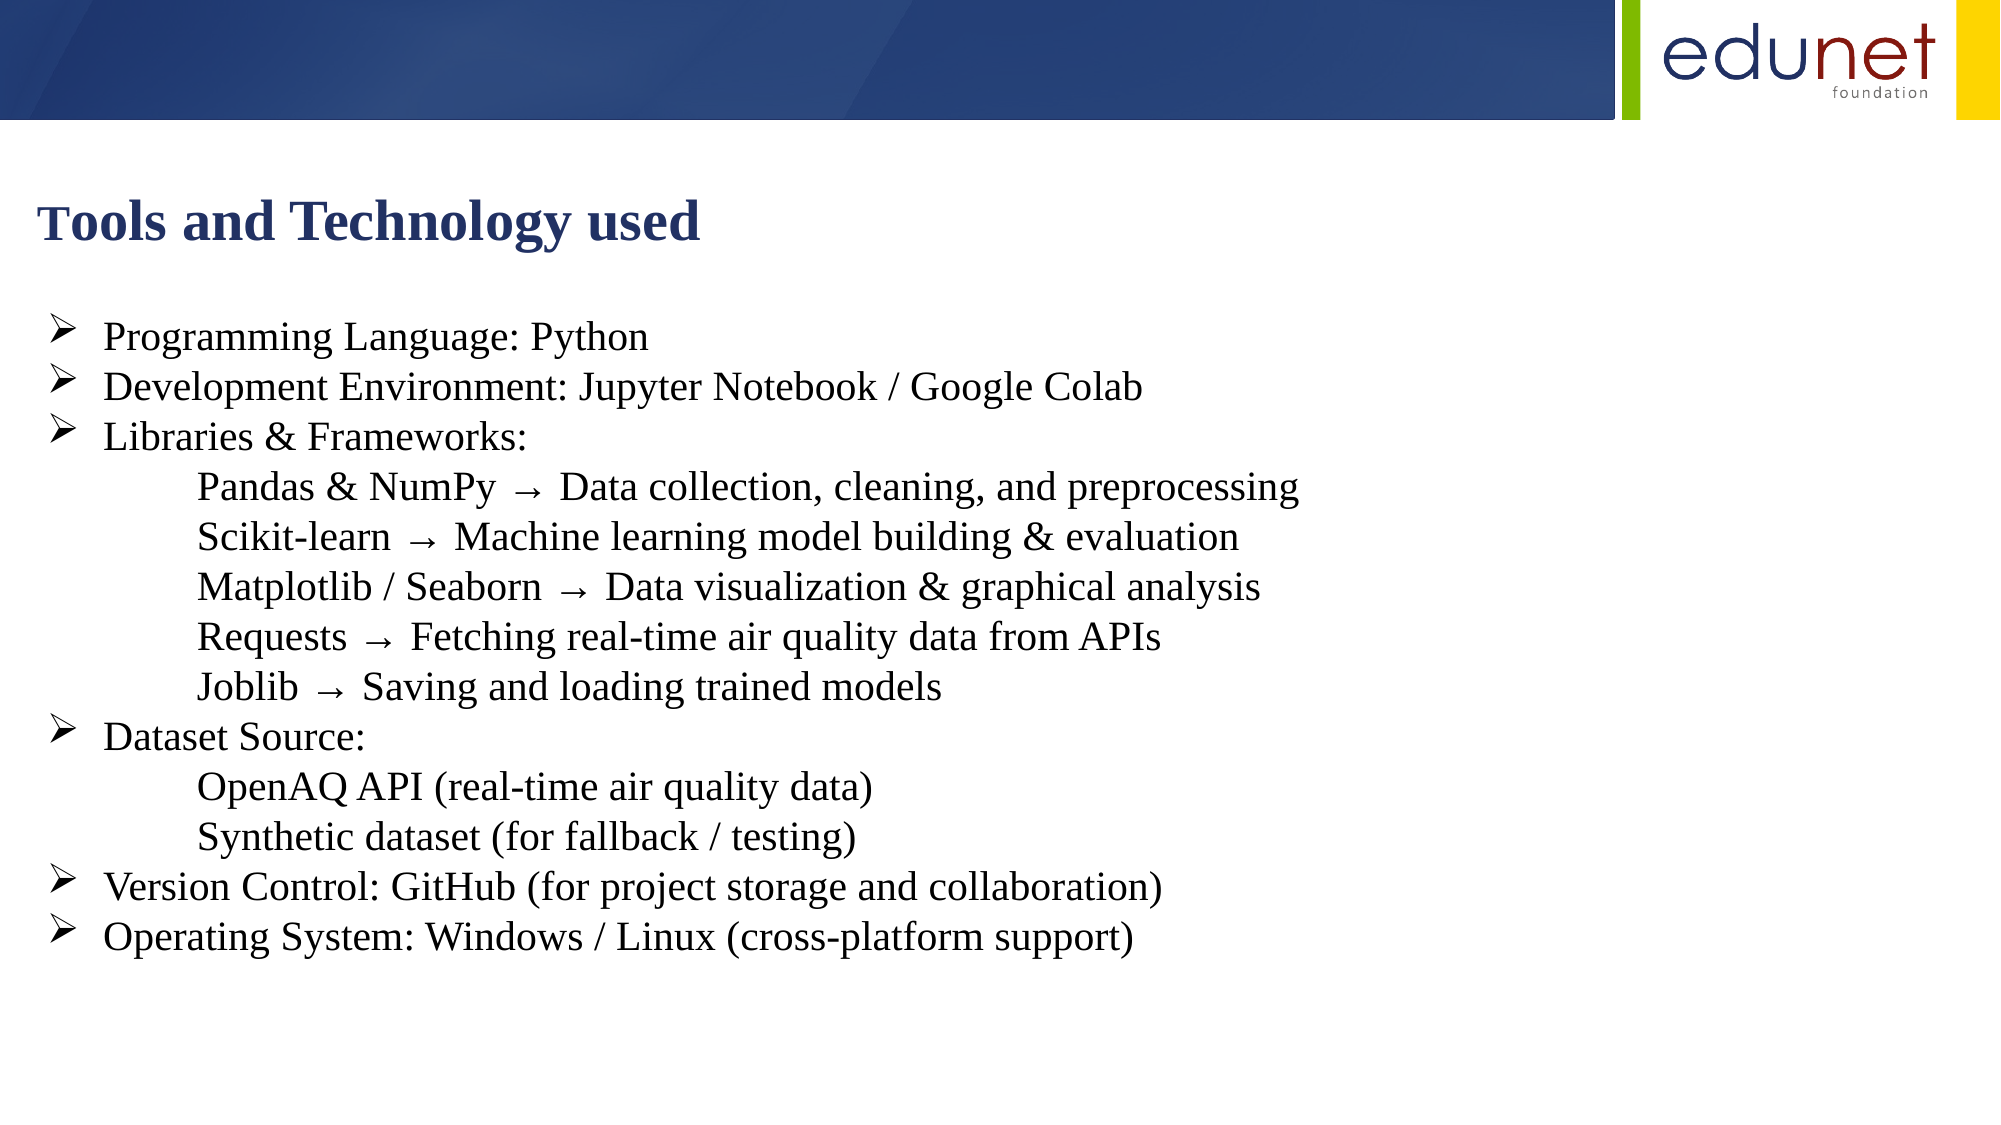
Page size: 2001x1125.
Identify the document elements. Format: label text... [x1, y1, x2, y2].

text_box Programming Language: Python Development Environment: Jupyter Notebook / Google Colab Libraries & Frameworks: Pandas & NumPy → Data collection, cleaning, and preprocessing Scikit-learn → Machine learning model building & evaluation Matplotlib / Seaborn → Data visualization & graphical analysis Requests → Fetching real-time air quality data from APIs Joblib → Saving and loading trained models Dataset Source: OpenAQ API (real-time air quality data) Synthetic dataset (for fallback / testing) Version Control: GitHub (for project storage and collaboration) Operating System: Windows / Linux (cross-platform support) [32, 301, 1843, 1017]
text_box Tools and Technology used [22, 175, 1024, 260]
picture [1652, 12, 1948, 108]
